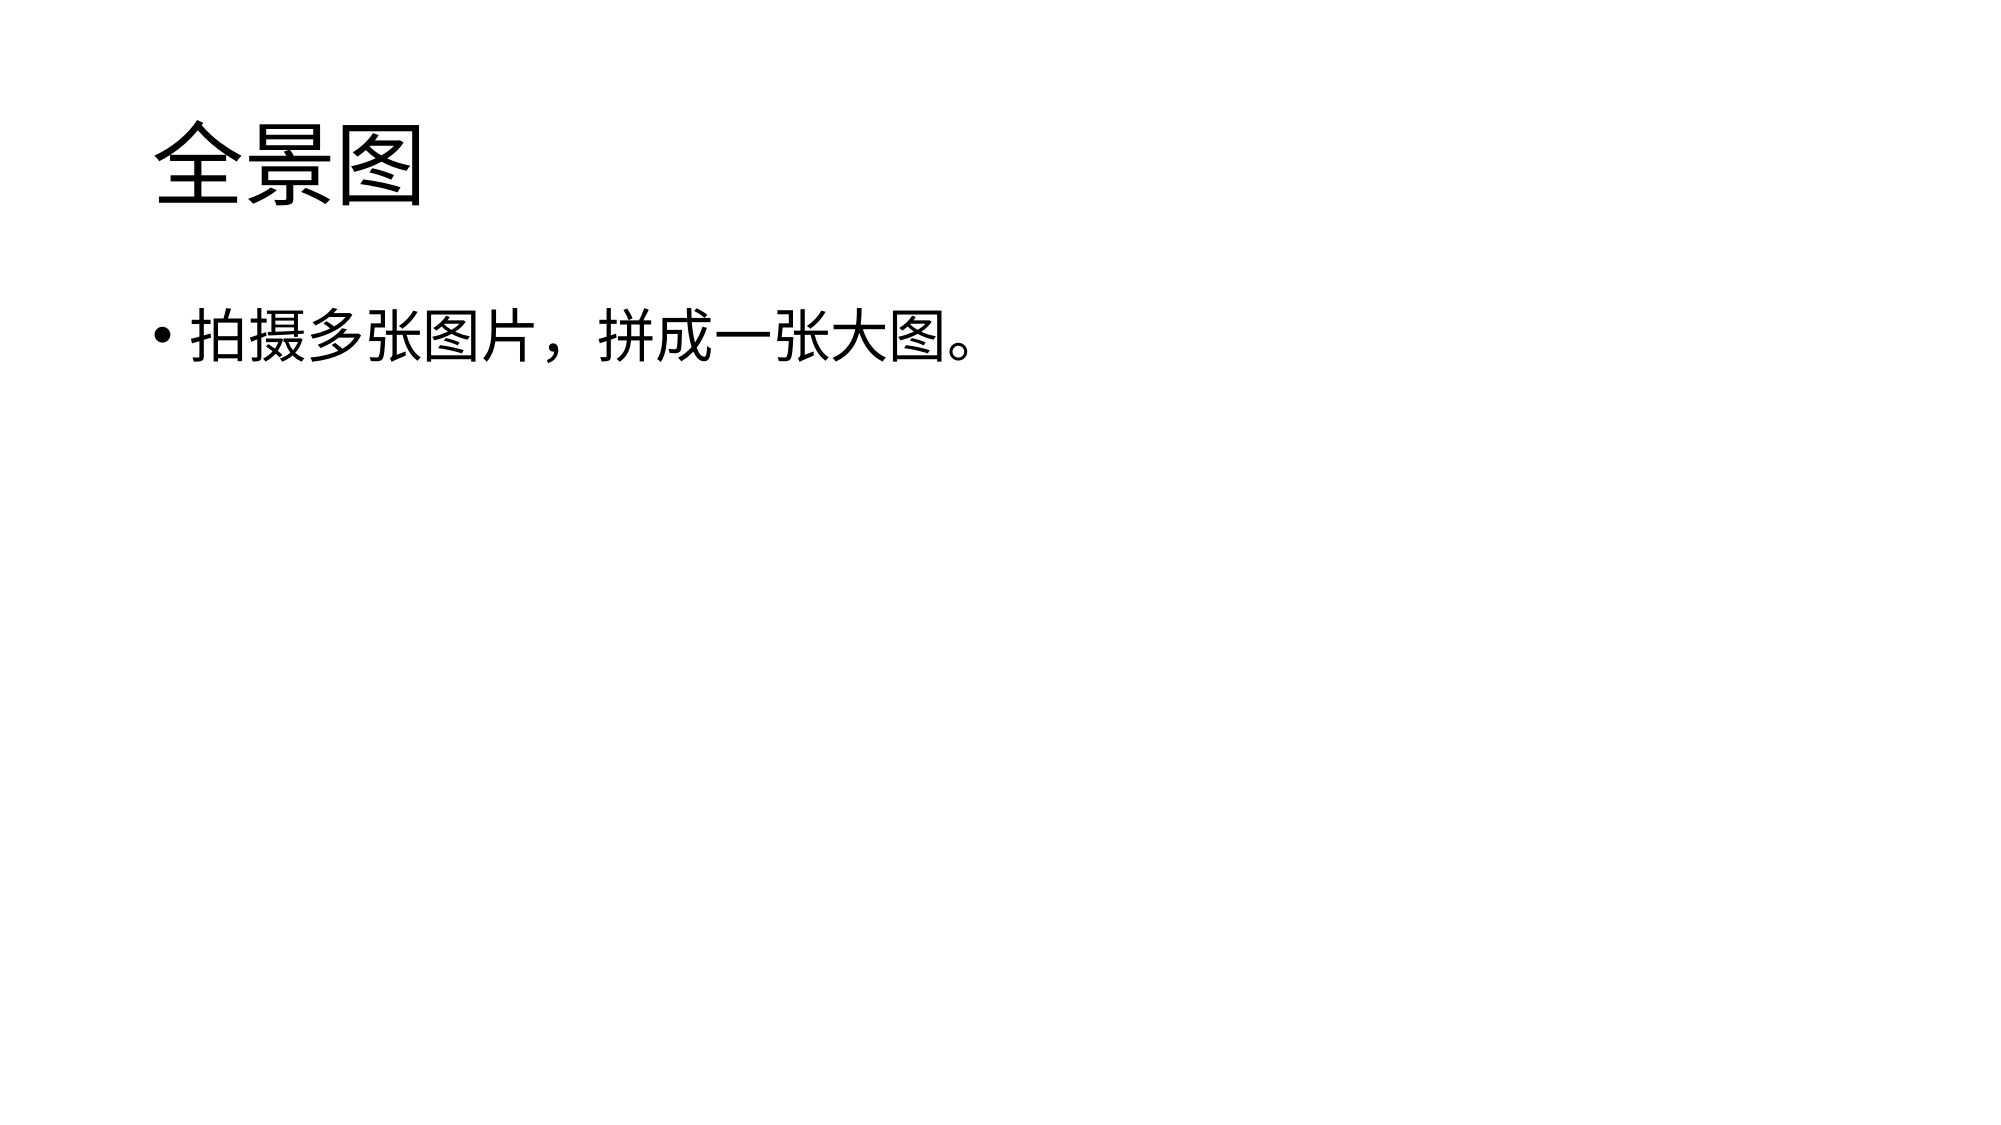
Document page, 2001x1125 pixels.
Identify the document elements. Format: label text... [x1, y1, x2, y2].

title 全景图 [137, 59, 1863, 278]
list 拍摄多张图片，拼成一张大图。 [137, 299, 1863, 1014]
